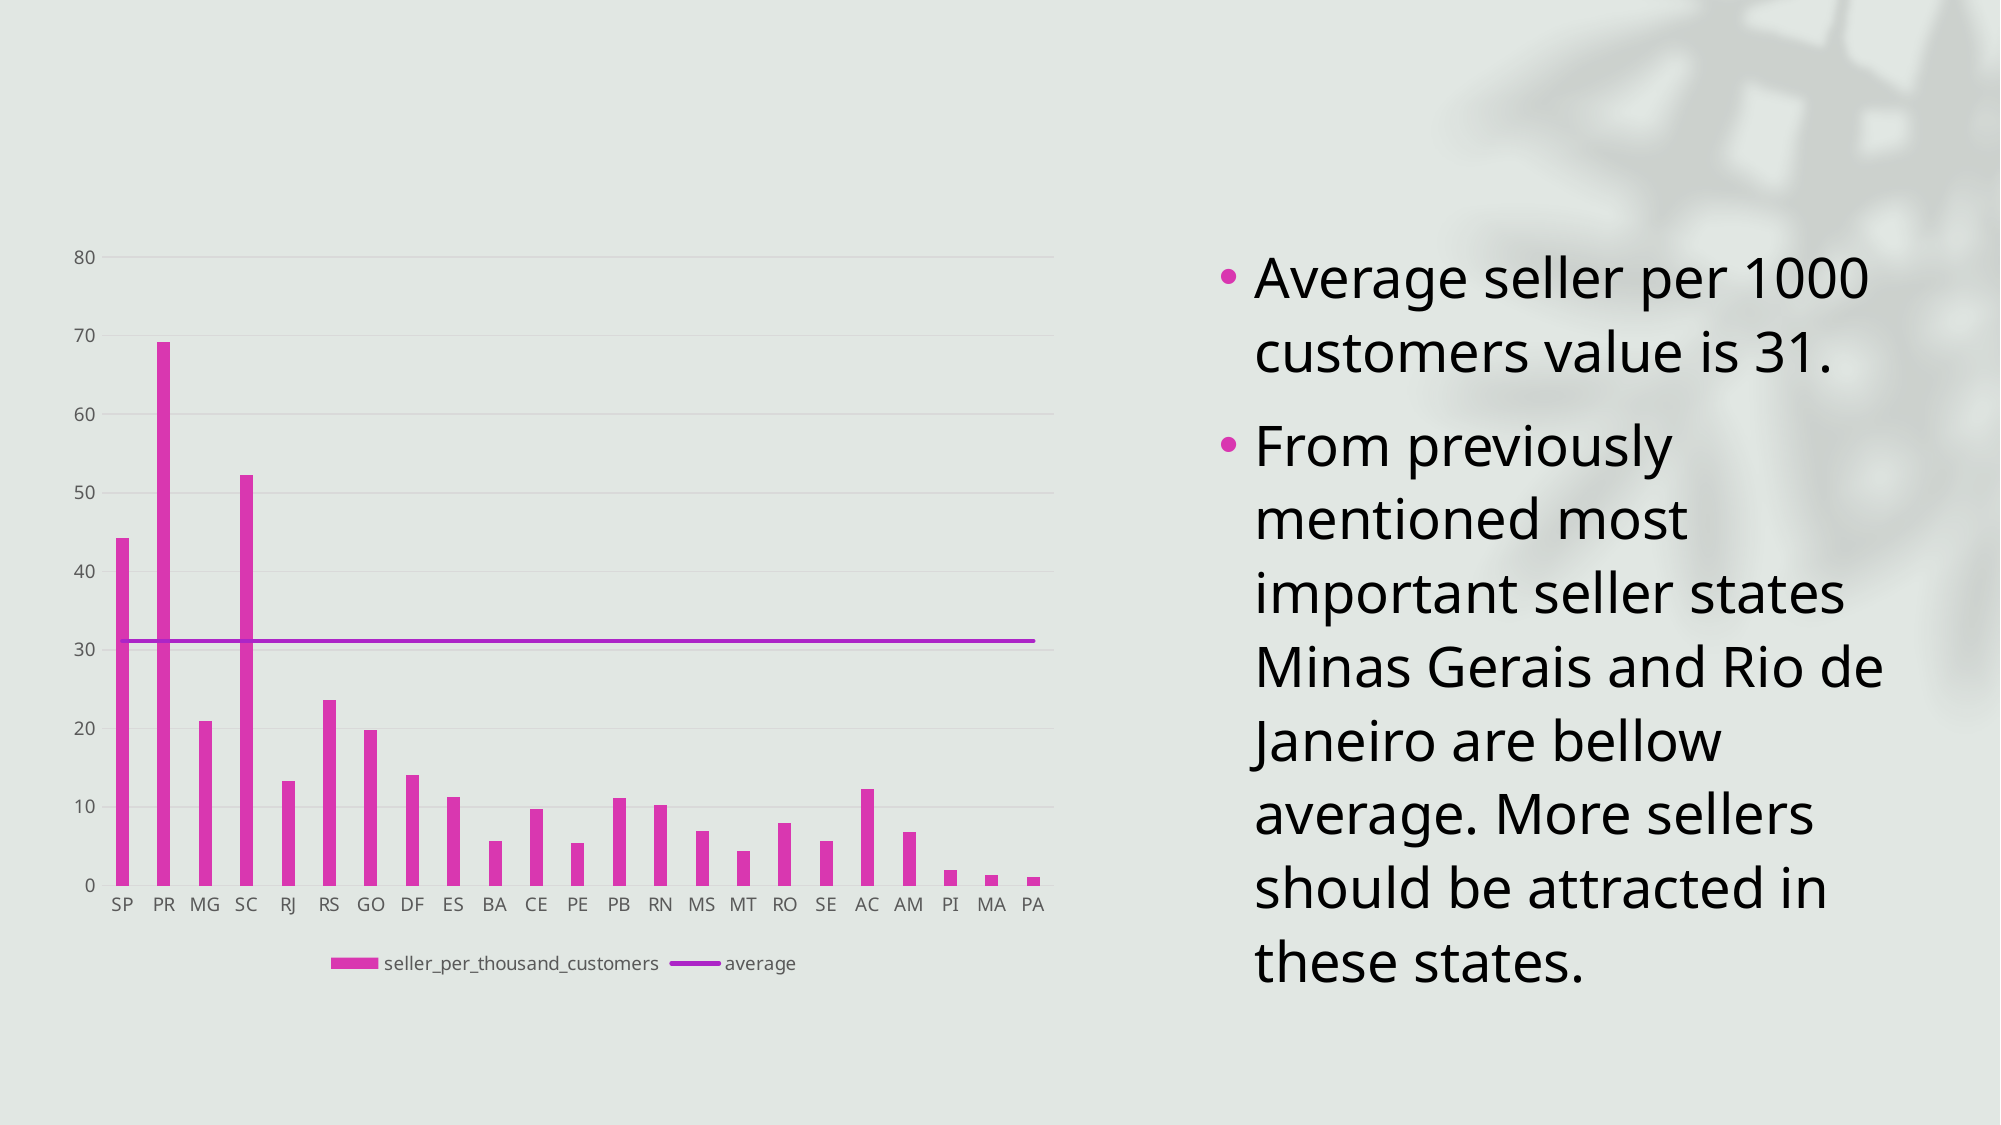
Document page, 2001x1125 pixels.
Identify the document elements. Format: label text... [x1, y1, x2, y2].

chart [53, 228, 1075, 983]
list Average seller per 1000 customers value is 31. From previously mentioned most important seller states Minas Gerais and Rio de Janeiro are bellow average. More sellers should be attracted in these states. [1203, 228, 1925, 1009]
